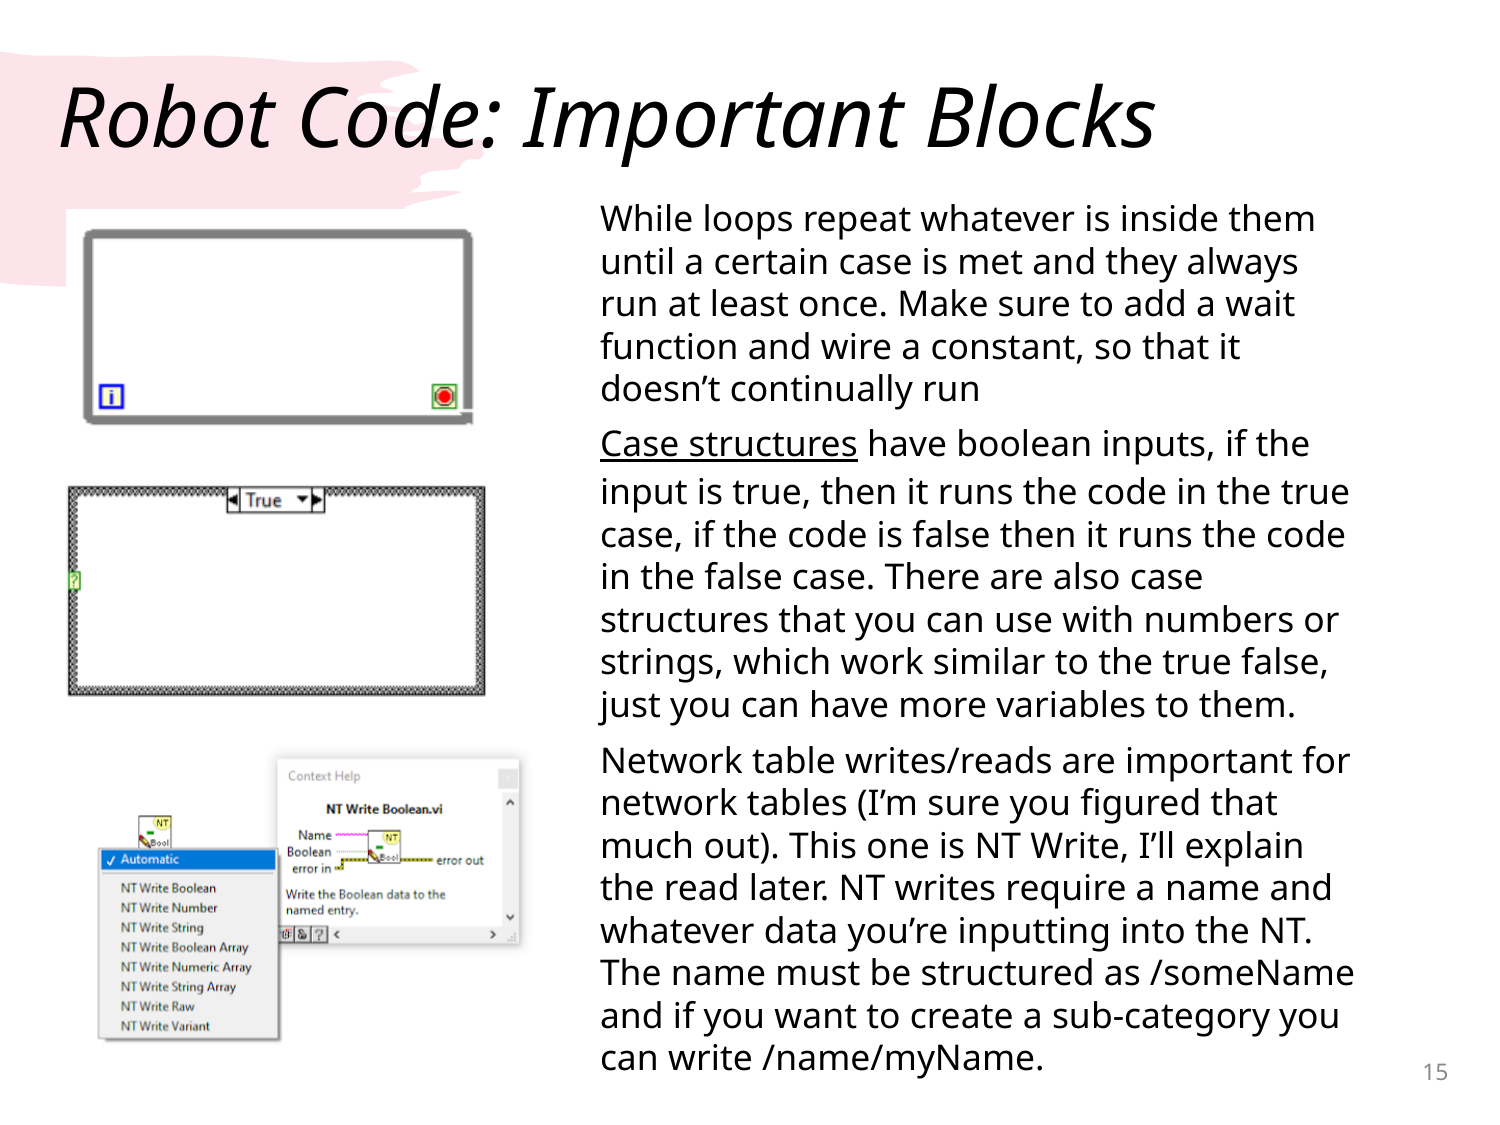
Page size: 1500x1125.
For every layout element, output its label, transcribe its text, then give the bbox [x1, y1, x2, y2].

picture [56, 469, 495, 708]
text_box Network table writes/reads are important for network tables (I’m sure you figured that much out). This one is NT Write, I’ll explain the read later. NT writes require a name and whatever data you’re inputting into the NT. The name must be structured as /someName and if you want to create a sub-category you can write /name/myName. [585, 722, 1379, 940]
text_box While loops repeat whatever is inside them until a certain case is met and they always run at least once. Make sure to add a wait function and wire a constant, so that it doesn’t continually run [585, 181, 1379, 399]
title Robot Code: Important Blocks [42, 59, 1464, 182]
slide_number ‹#› [1378, 1042, 1464, 1103]
picture [65, 208, 486, 443]
picture [56, 734, 550, 1091]
text_box Case structures have boolean inputs, if the input is true, then it runs the code in the true case, if the code is false then it runs the code in the false case. There are also case structures that you can use with numbers or strings, which work similar to the true false, just you can have more variables to them. [585, 405, 1379, 715]
